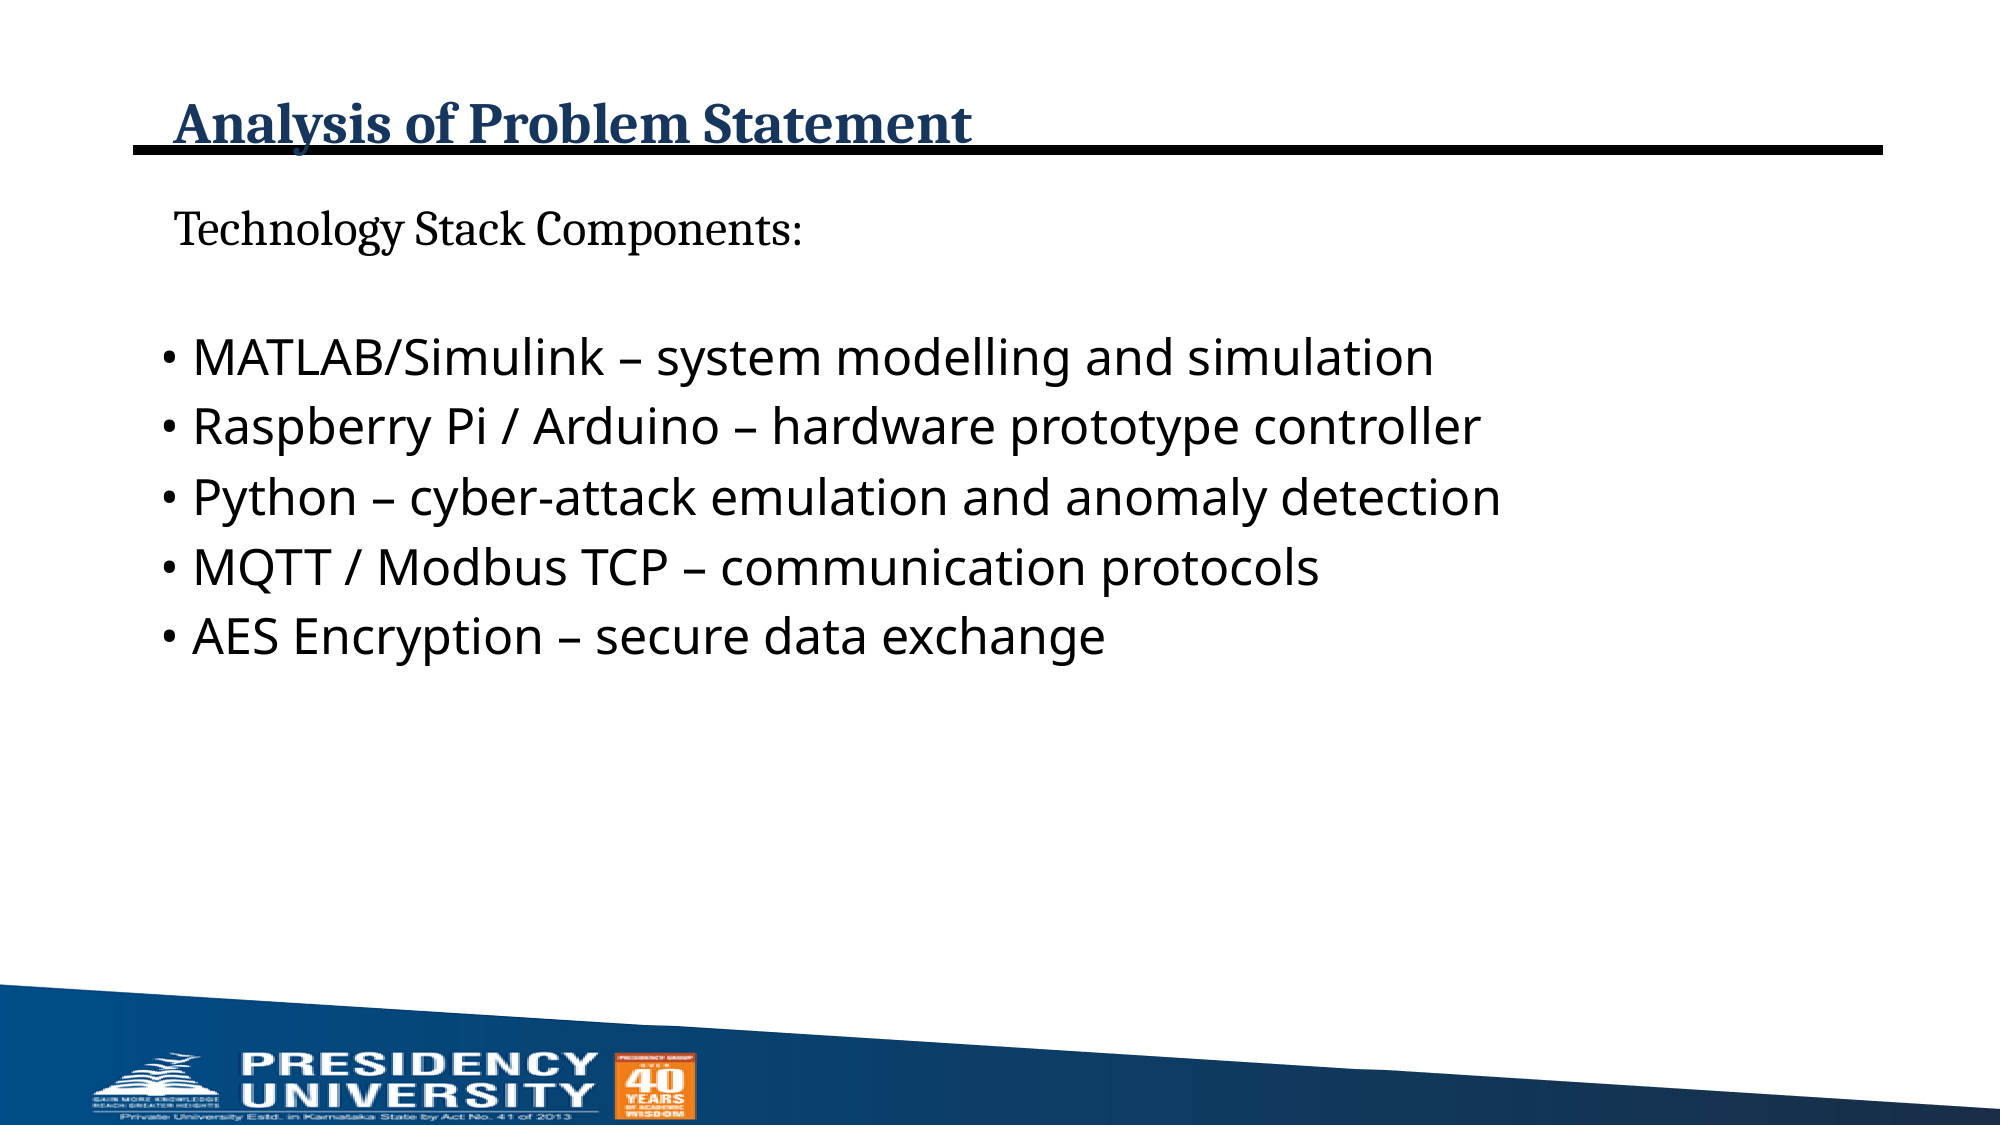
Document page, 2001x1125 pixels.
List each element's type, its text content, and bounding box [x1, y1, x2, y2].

title Analysis of Problem Statement [133, 45, 1884, 125]
picture [0, 982, 2000, 1125]
list Technology Stack Components: • MATLAB/Simulink – system modelling and simulation • Raspberry Pi / Arduino – hardware prototype controller • Python – cyber-attack emulation and anomaly detection • MQTT / Modbus TCP – communication protocols • AES Encryption – secure data exchange [133, 187, 1884, 1000]
